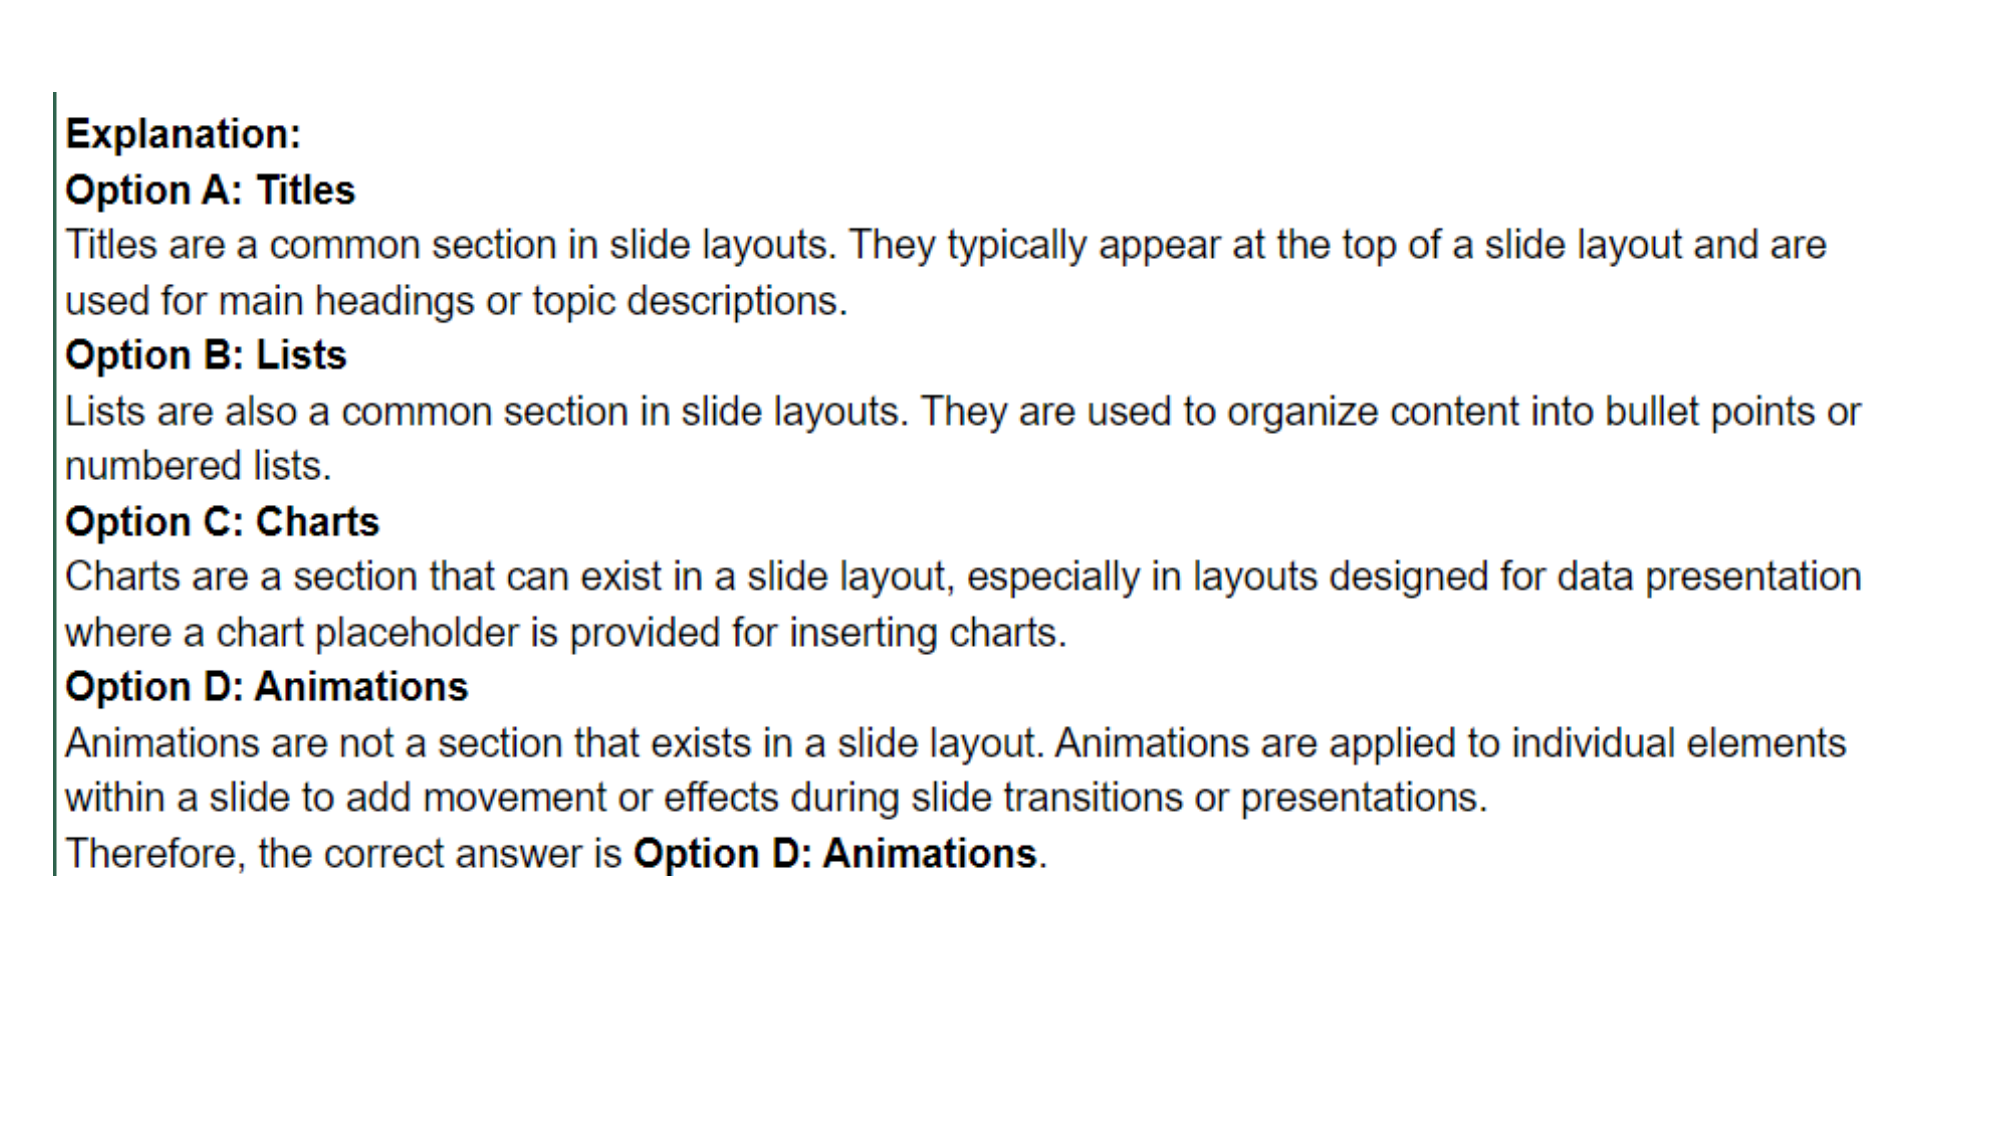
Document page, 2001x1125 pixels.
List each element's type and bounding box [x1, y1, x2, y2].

picture [53, 92, 1881, 876]
